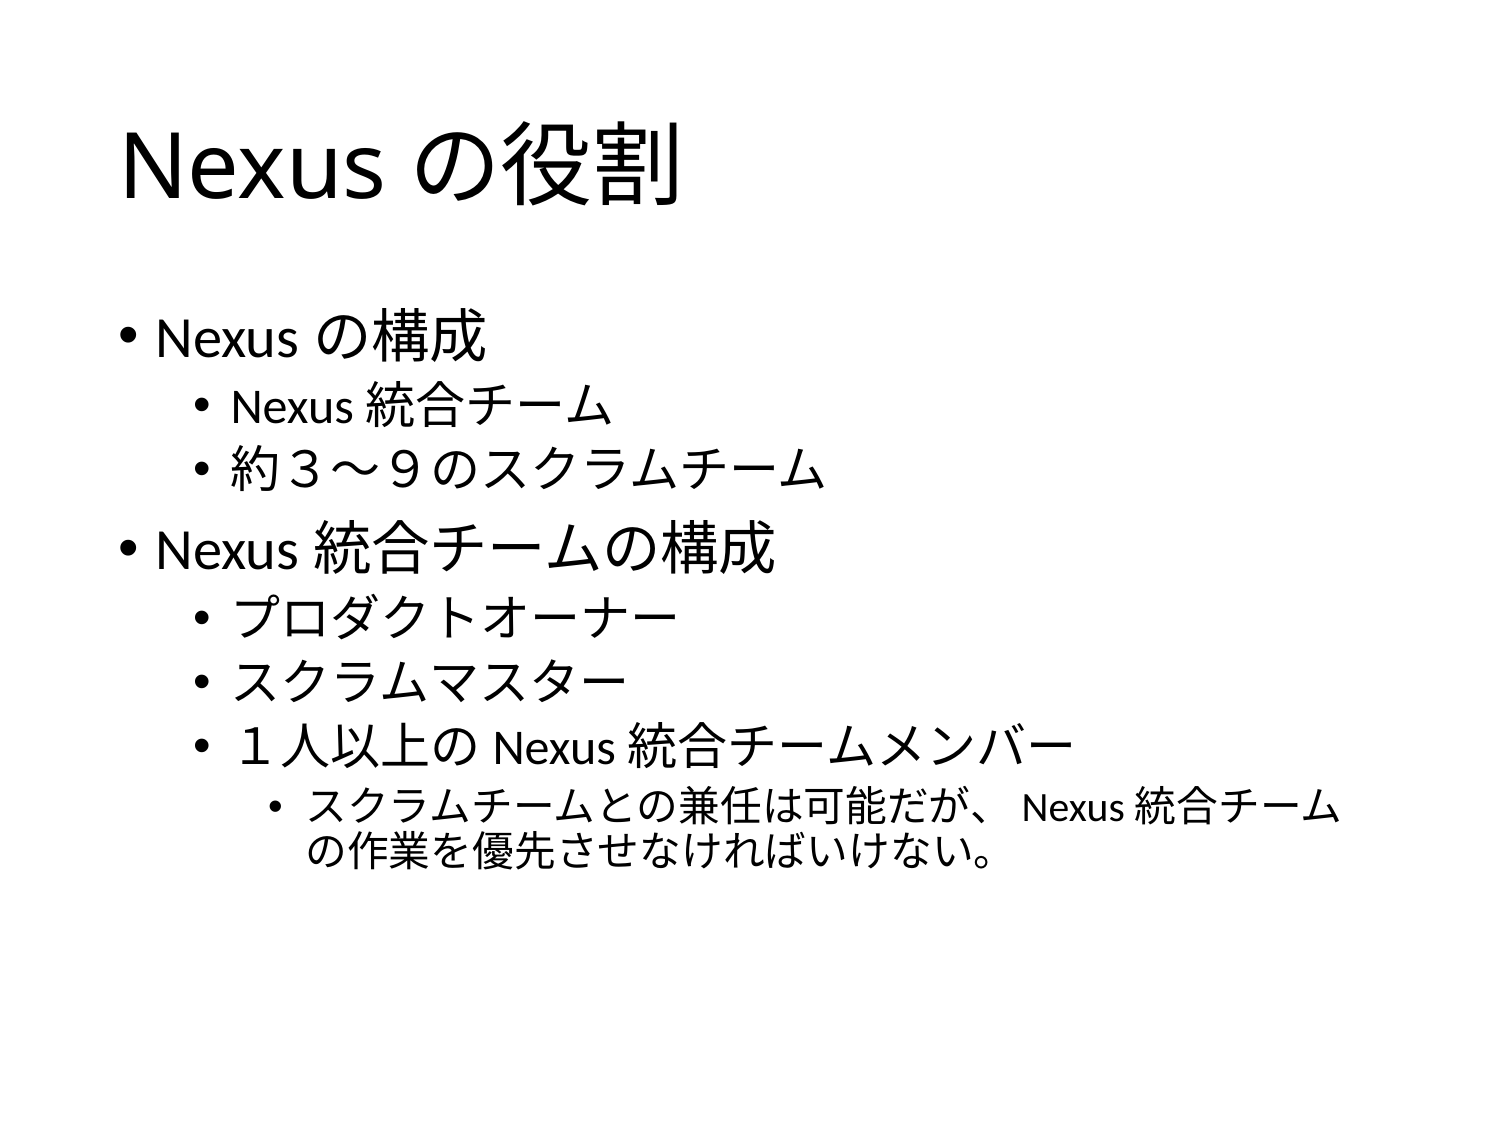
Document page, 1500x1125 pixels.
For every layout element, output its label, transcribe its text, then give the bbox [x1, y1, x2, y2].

list Nexusの構成 Nexus統合チーム 約３〜９のスクラムチーム Nexus統合チームの構成 プロダクトオーナー スクラムマスター １人以上のNexus統合チームメンバー スクラムチームとの兼任は可能だが、Nexus統合チームの作業を優先させなければいけない。 [103, 299, 1397, 1014]
title Nexusの役割 [103, 59, 1397, 278]
